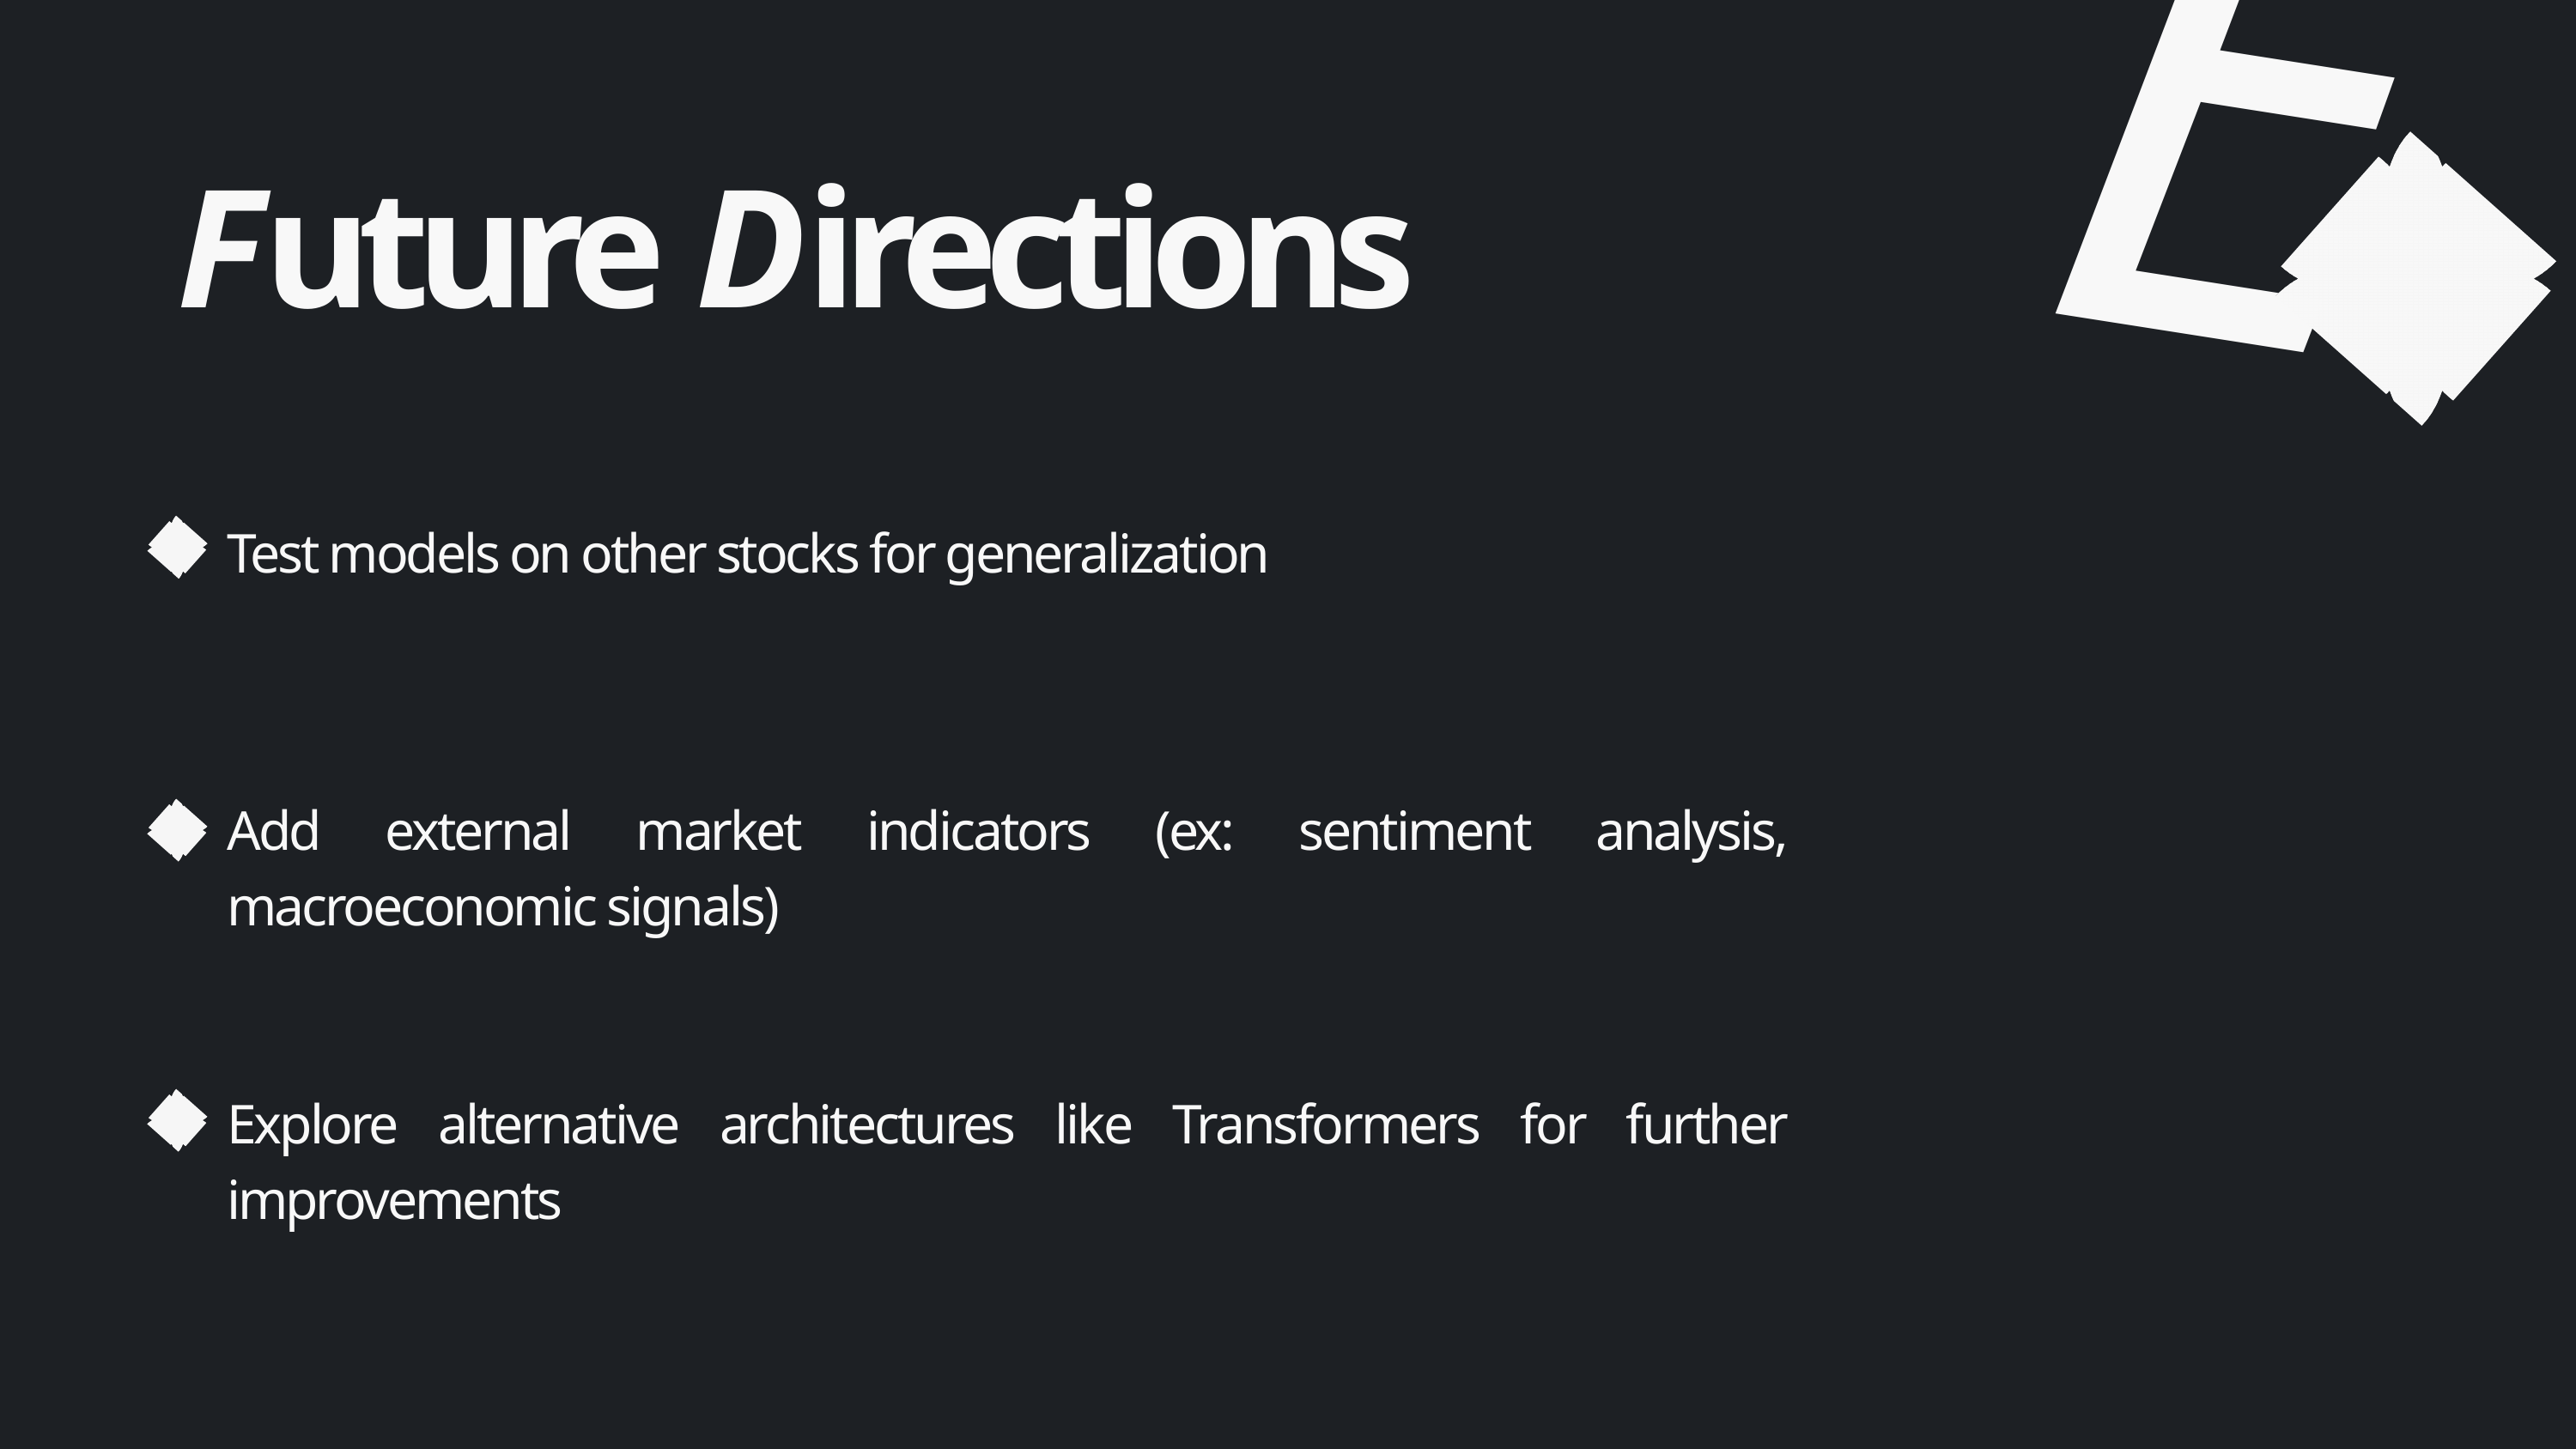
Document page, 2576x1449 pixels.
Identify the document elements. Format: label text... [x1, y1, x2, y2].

text_box Test models on other stocks for generalization [227, 508, 1787, 584]
text_box [2263, 126, 2568, 431]
text_box Explore alternative architectures like Transformers for further improvements [227, 1079, 1787, 1230]
text_box Add external market indicators (ex: sentiment analysis, macroeconomic signals) [227, 785, 1787, 937]
text_box [144, 1088, 210, 1154]
text_box [144, 514, 210, 580]
text_box Future Directions [177, 185, 1437, 341]
text_box E [2006, 0, 2536, 517]
text_box [144, 797, 210, 863]
